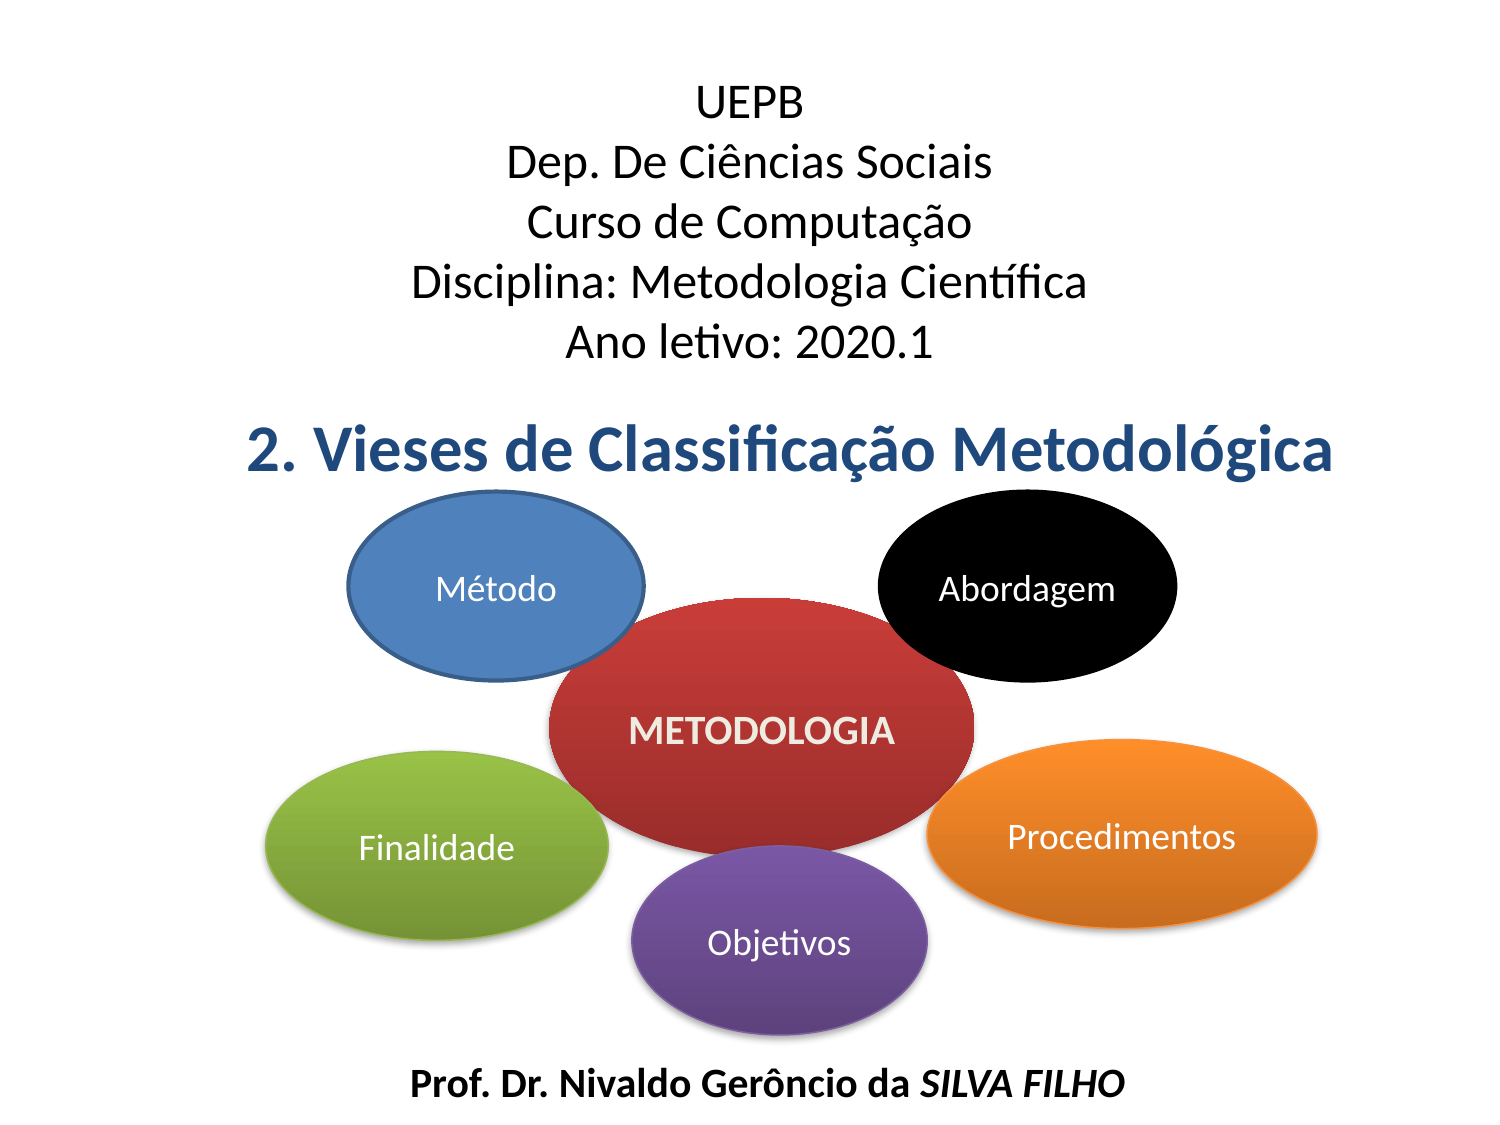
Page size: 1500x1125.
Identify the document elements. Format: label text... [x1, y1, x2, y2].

subtitle 2. Vieses de Classificação Metodológica [82, 397, 1500, 622]
title UEPB Dep. De Ciências Sociais Curso de Computação Disciplina: Metodologia Científica Ano letivo: 2020.1 [112, 0, 1388, 397]
text_box METODOLOGIA [549, 597, 975, 855]
text_box Finalidade [265, 751, 609, 941]
text_box Método [348, 491, 644, 681]
text_box Objetivos [631, 845, 928, 1035]
text_box Prof. Dr. Nivaldo Gerôncio da SILVA FILHO [348, 1048, 1187, 1125]
text_box Abordagem [879, 491, 1176, 681]
text_box Procedimentos [927, 739, 1317, 929]
